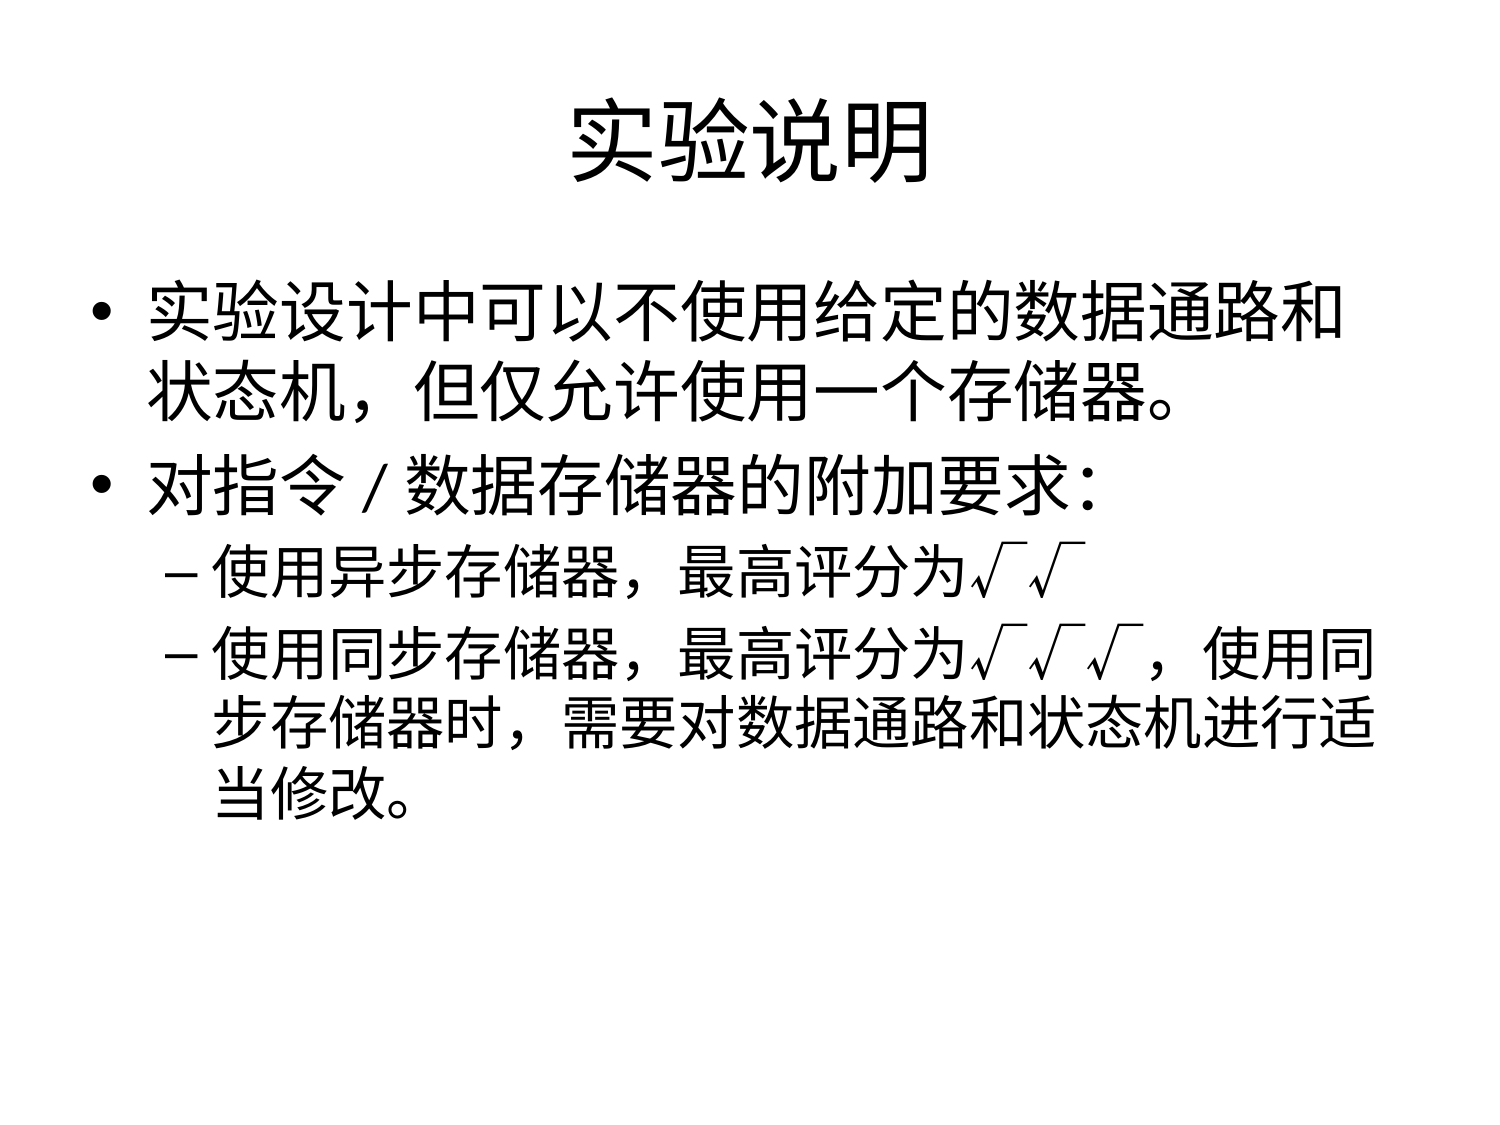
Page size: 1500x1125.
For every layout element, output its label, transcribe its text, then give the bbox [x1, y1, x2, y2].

list 实验设计中可以不使用给定的数据通路和状态机，但仅允许使用一个存储器。 对指令/数据存储器的附加要求： 使用异步存储器，最高评分为√√ 使用同步存储器，最高评分为√√√，使用同步存储器时，需要对数据通路和状态机进行适当修改。 [75, 262, 1425, 1005]
title 实验说明 [75, 45, 1425, 233]
